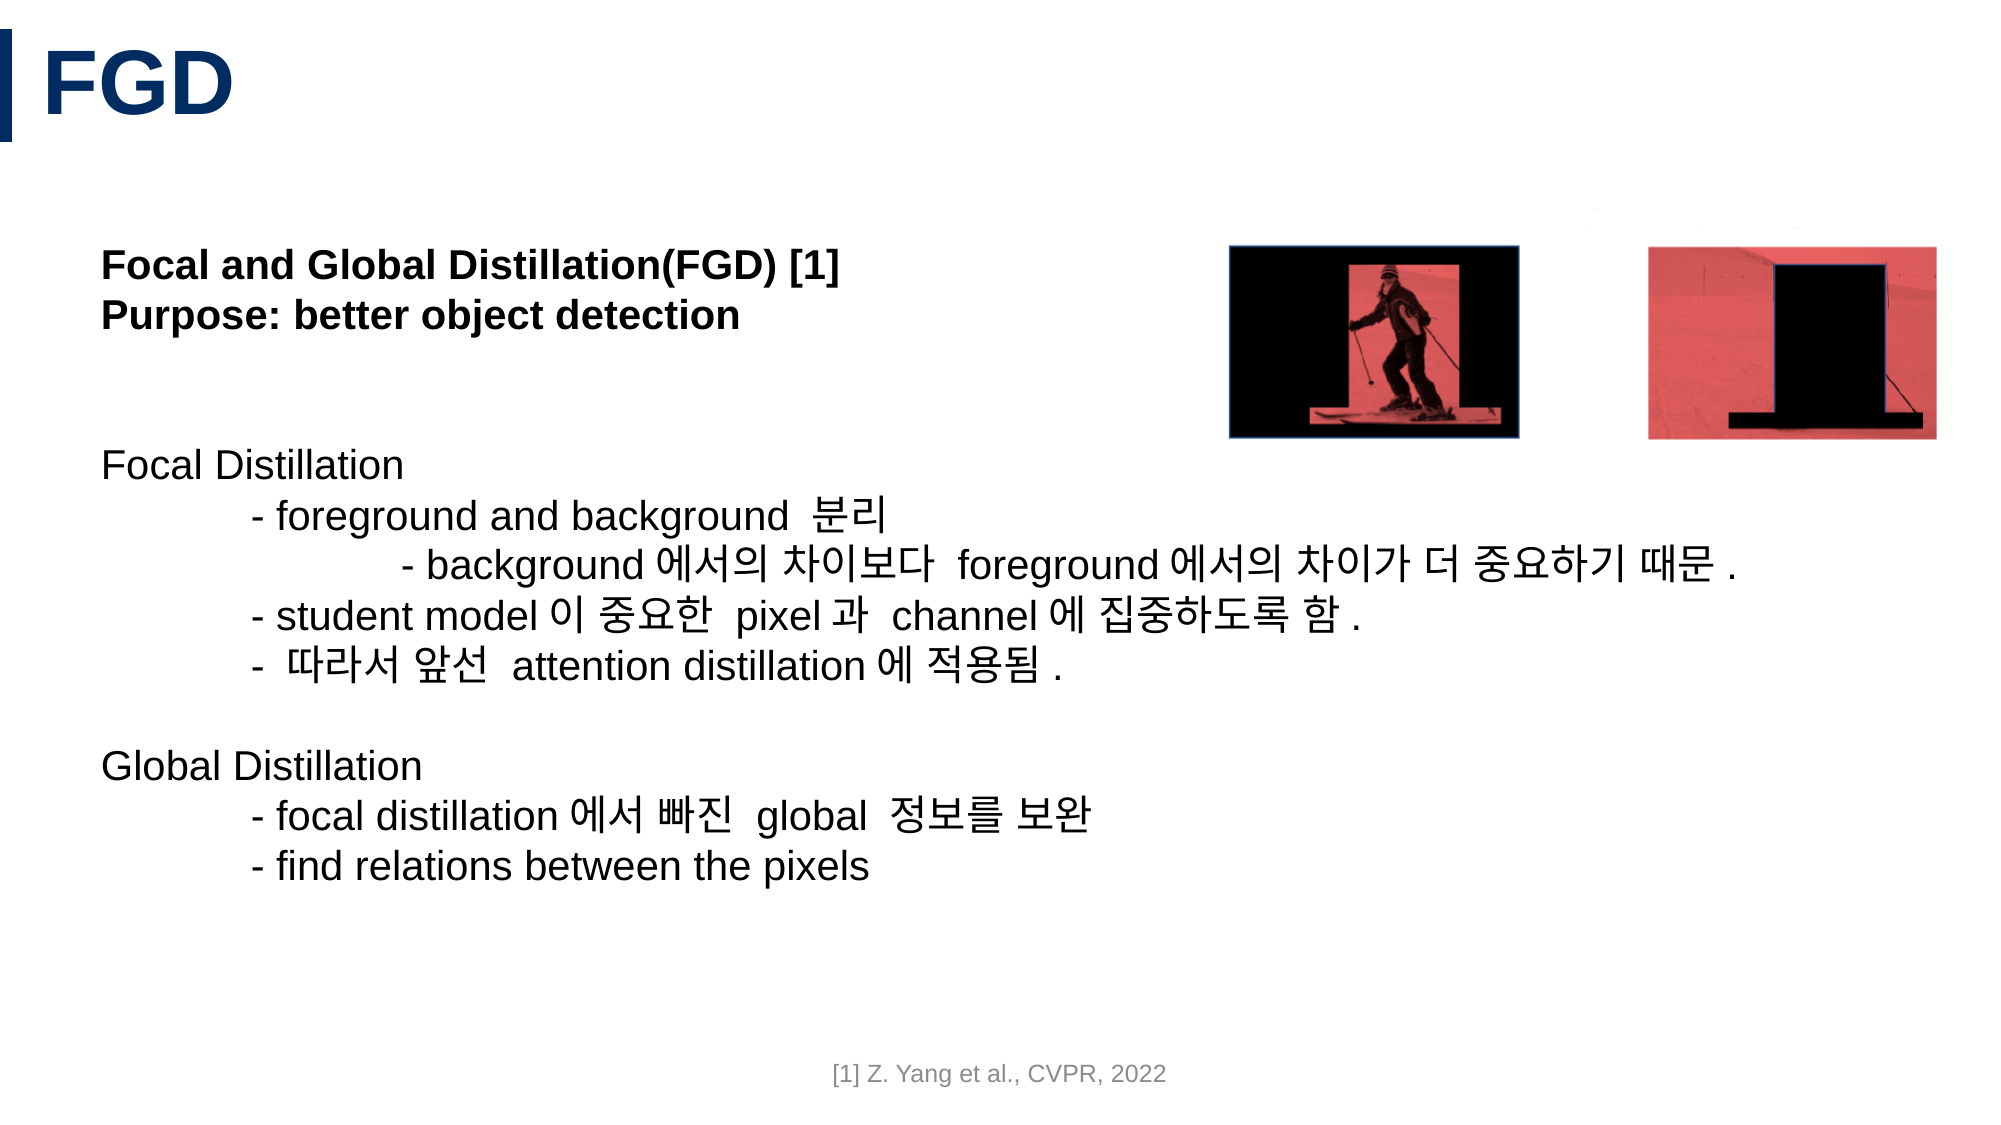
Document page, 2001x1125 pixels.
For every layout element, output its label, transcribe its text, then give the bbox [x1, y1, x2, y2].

text_box Focal and Global Distillation(FGD) [1] Purpose: better object detection Focal Distillation - foreground and background 분리 - background에서의 차이보다 foreground에서의 차이가 더 중요하기 때문. - student model이 중요한 pixel과 channel에 집중하도록 함. - 따라서 앞선 attention distillation에 적용됨. Global Distillation - focal distillation에서 빠진 global 정보를 보완 - find relations between the pixels [86, 230, 1912, 946]
footer [1] Z. Yang et al., CVPR, 2022 [662, 1042, 1338, 1103]
picture [1216, 201, 1960, 459]
title FGD [27, 28, 2000, 142]
